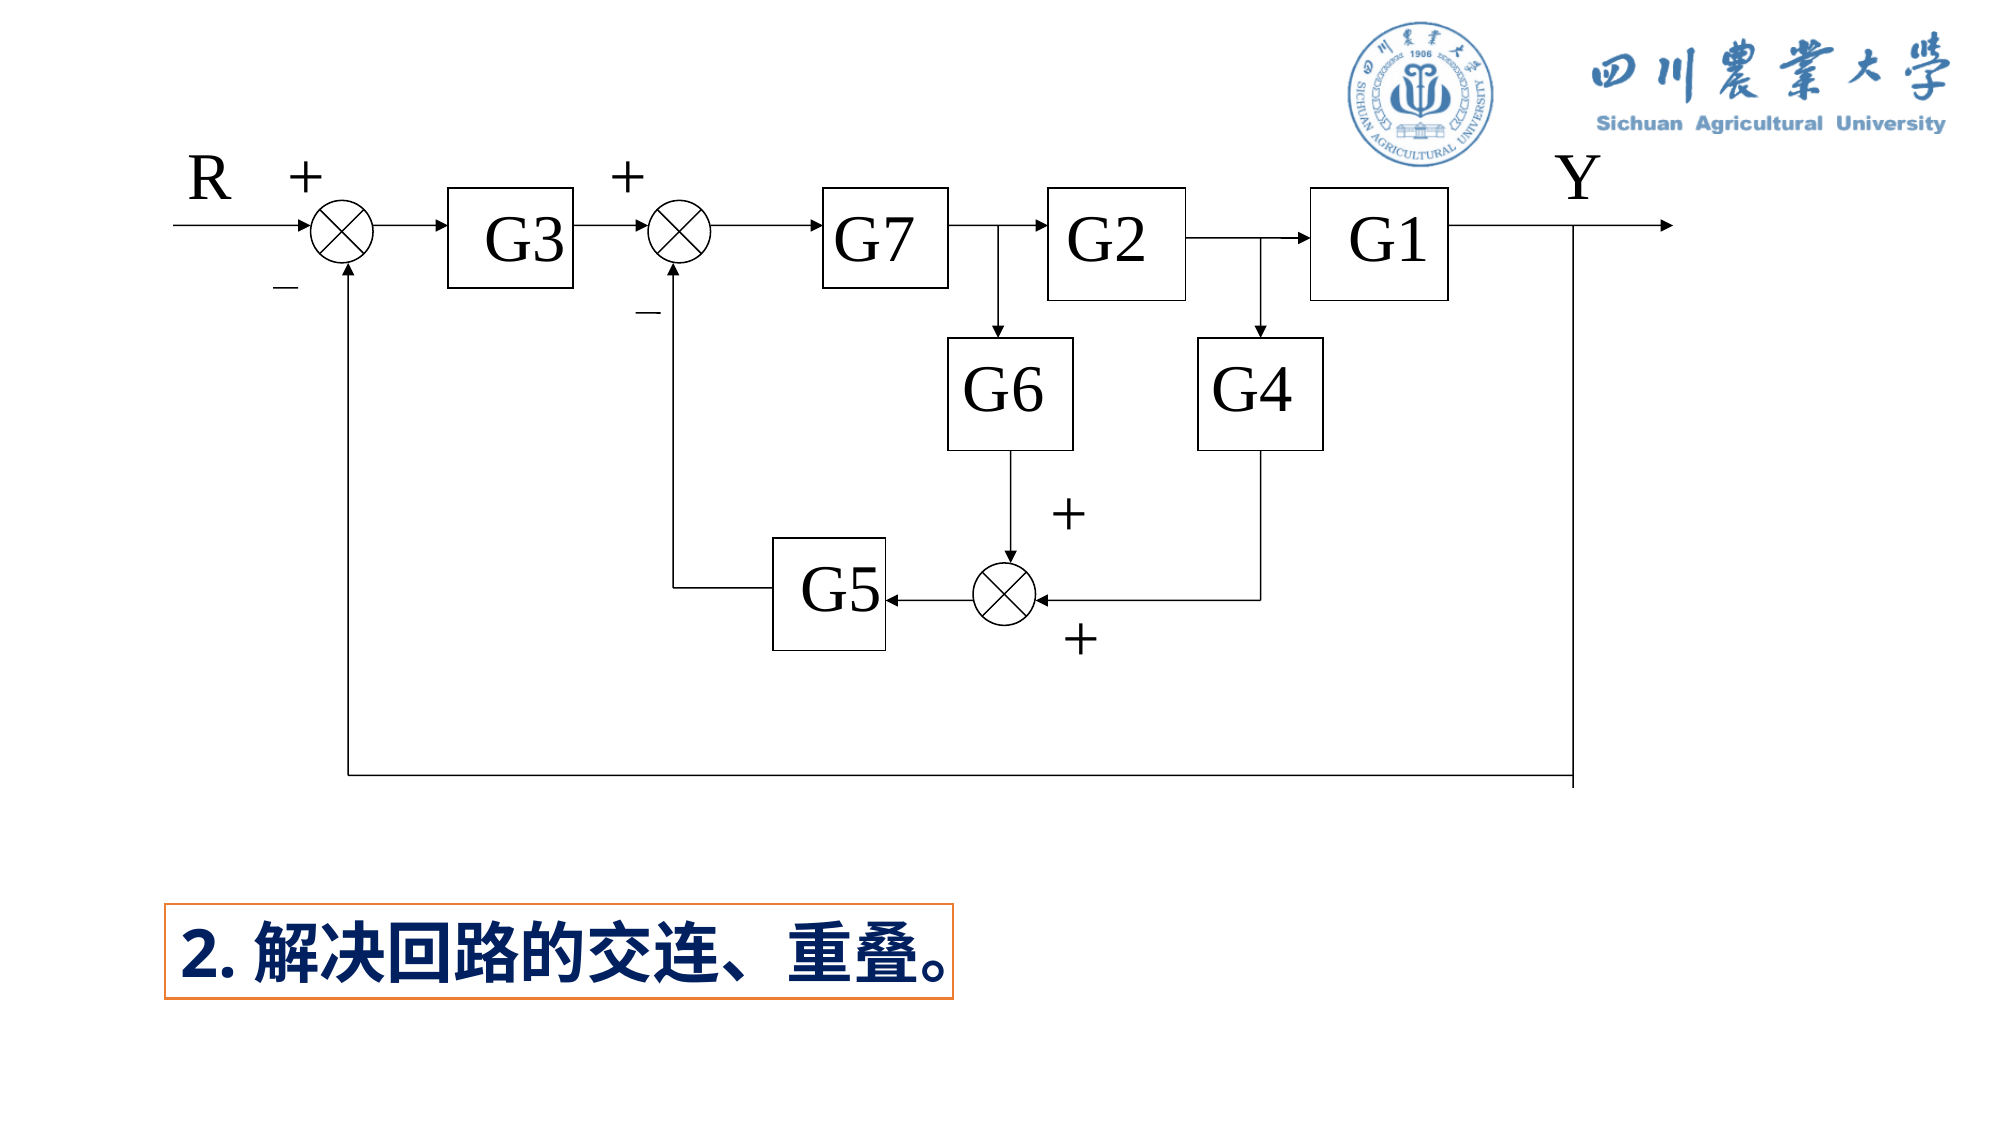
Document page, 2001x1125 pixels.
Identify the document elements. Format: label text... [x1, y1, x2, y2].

text_box + + [273, 125, 749, 221]
text_box G6 G4 [948, 337, 1349, 433]
text_box [1198, 433, 1324, 451]
text_box [648, 200, 711, 263]
text_box + [1035, 462, 1411, 558]
text_box [948, 433, 1074, 451]
text_box R [749, 125, 1473, 221]
text_box R [173, 125, 273, 221]
text_box [1035, 594, 1048, 607]
text_box 2.解决回路的交连、重叠。 [164, 903, 954, 1000]
text_box [1574, 221, 1674, 232]
text_box [1004, 450, 1017, 563]
text_box [373, 221, 448, 232]
text_box [341, 263, 355, 776]
text_box [773, 537, 886, 651]
text_box Y [1473, 125, 1674, 221]
text_box G5 [785, 537, 899, 633]
text_box [1310, 283, 1448, 301]
text_box [823, 283, 949, 288]
text_box [973, 562, 1036, 626]
text_box [310, 200, 374, 263]
text_box G3 G7 G2 G1 [470, 221, 673, 283]
text_box [173, 221, 311, 232]
text_box [1048, 283, 1186, 301]
text_box [991, 225, 1005, 337]
text_box + [1048, 587, 1123, 683]
text_box [1254, 237, 1267, 337]
text_box [448, 221, 574, 288]
text_box G3 G7 G2 G1 [674, 187, 1470, 283]
text_box [666, 263, 680, 588]
